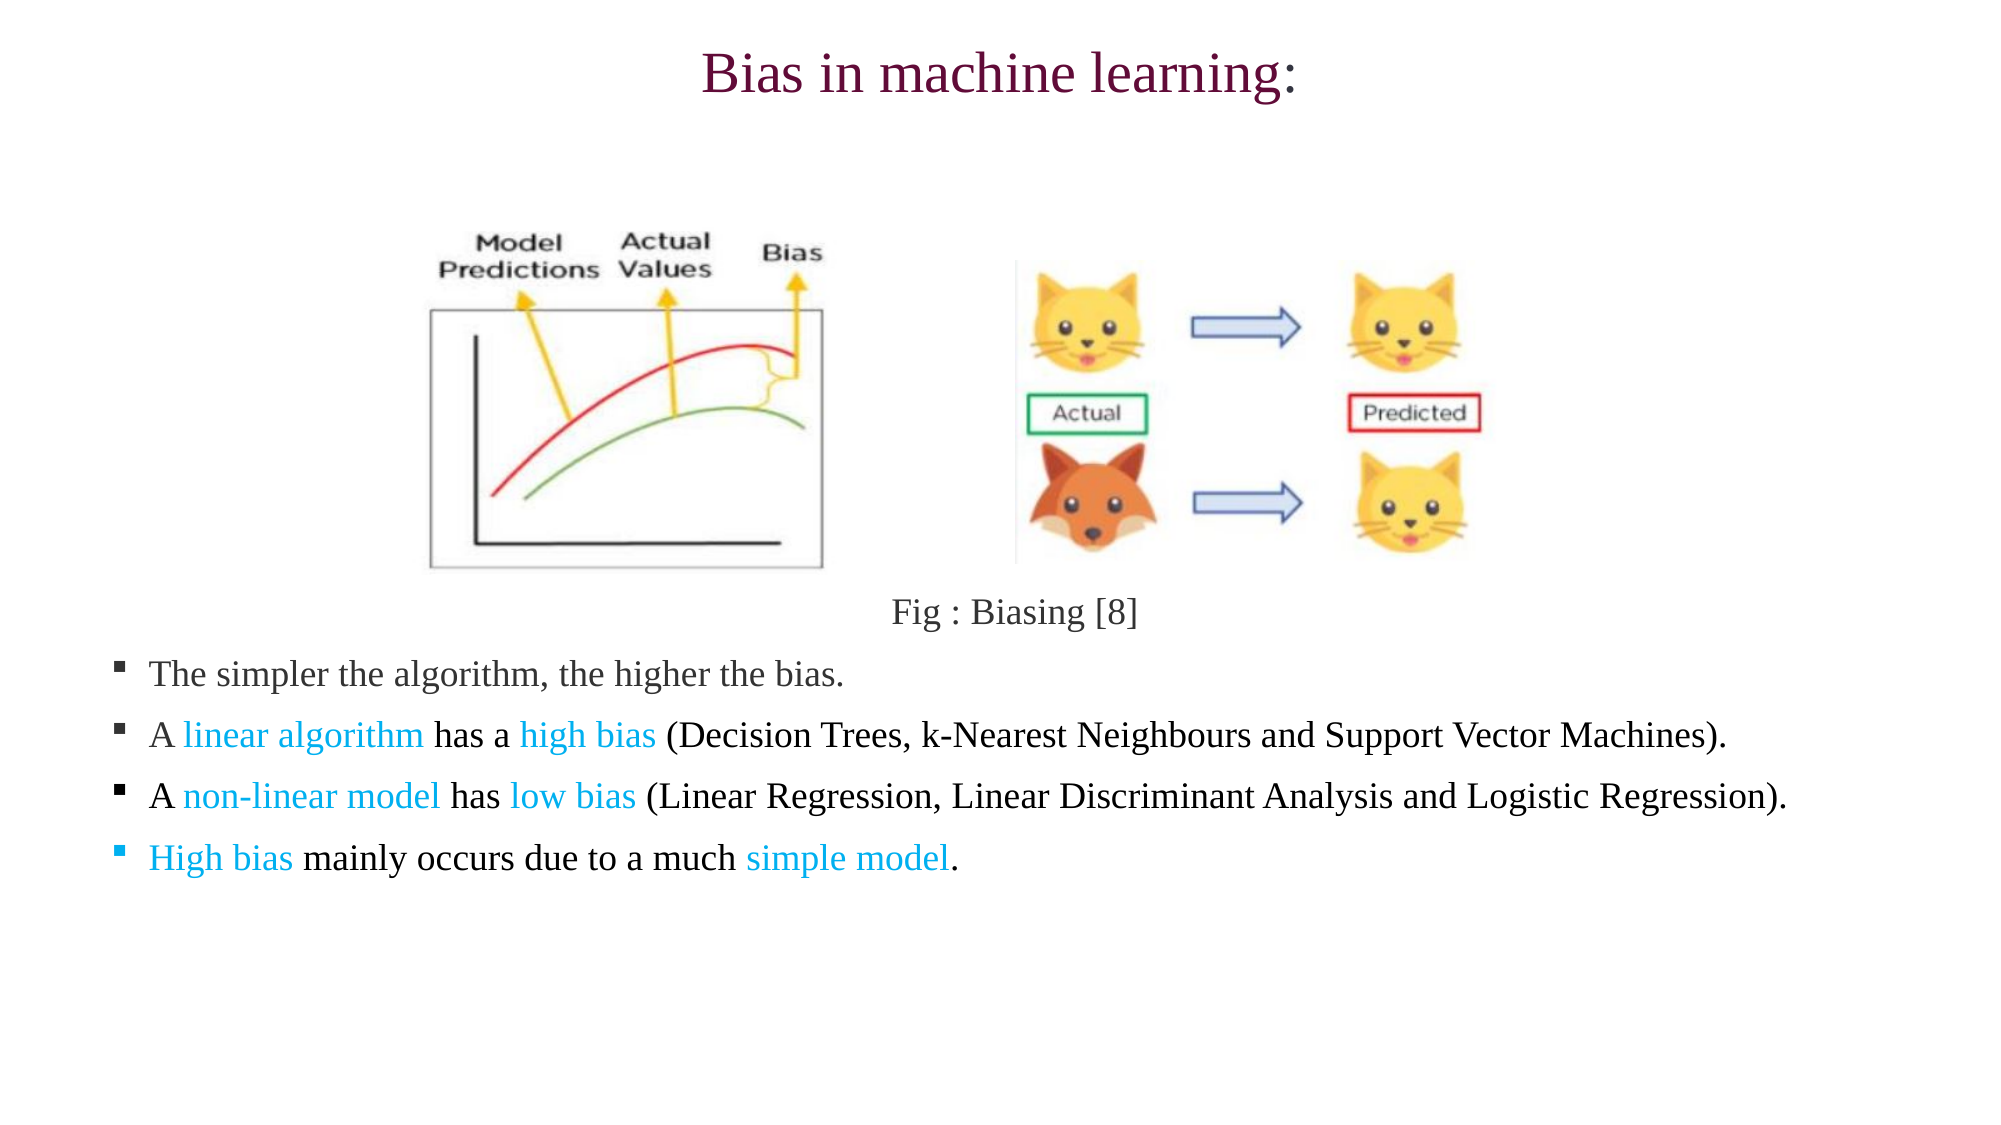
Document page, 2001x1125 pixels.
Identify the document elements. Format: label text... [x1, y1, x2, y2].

picture [1014, 260, 1499, 564]
list Fig : Biasing [8] The simpler the algorithm, the higher the bias. A linear algorithm has a high bias (Decision Trees, k-Nearest Neighbours and Support Vector Machines). A non-linear model has low bias (Linear Regression, Linear Discriminant Analysis and Logistic Regression). High bias mainly occurs due to a much simple model. [96, 151, 1934, 1125]
picture [402, 222, 839, 576]
title Bias in machine learning: [137, 16, 1863, 131]
